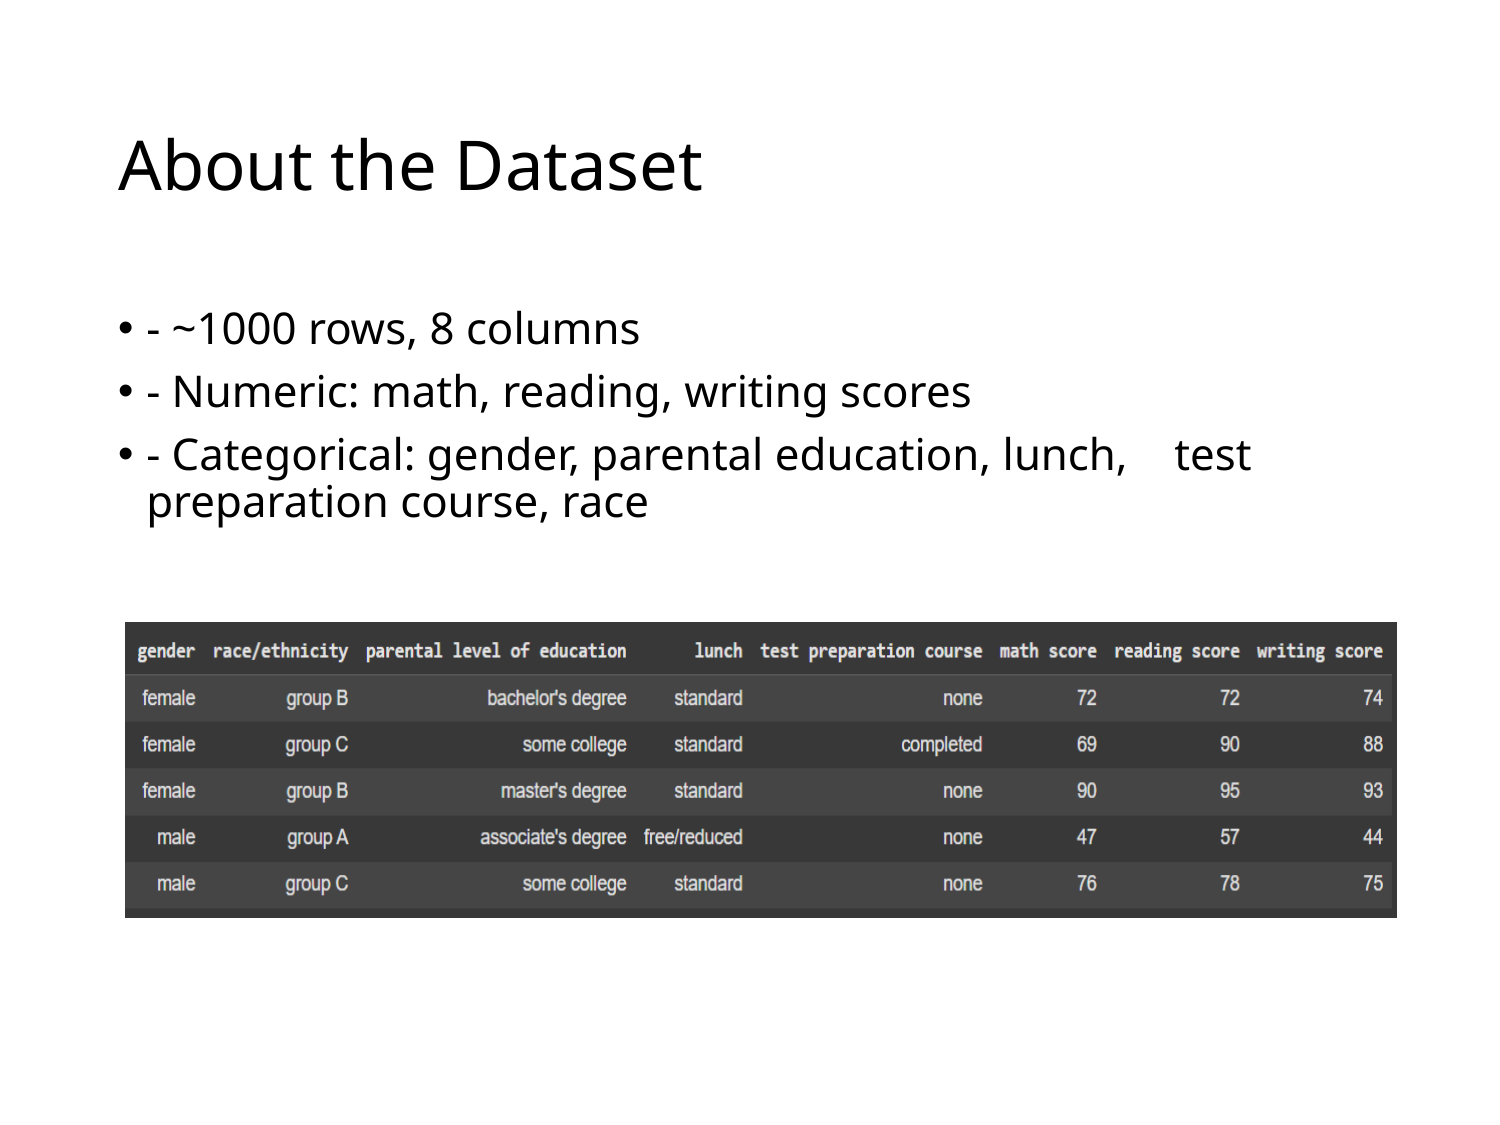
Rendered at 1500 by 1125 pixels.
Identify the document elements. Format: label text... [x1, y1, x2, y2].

list - ~1000 rows, 8 columns - Numeric: math, reading, writing scores - Categorical: gender, parental education, lunch, test preparation course, race [103, 299, 1397, 1014]
picture [125, 621, 1398, 918]
title About the Dataset [103, 59, 1397, 278]
